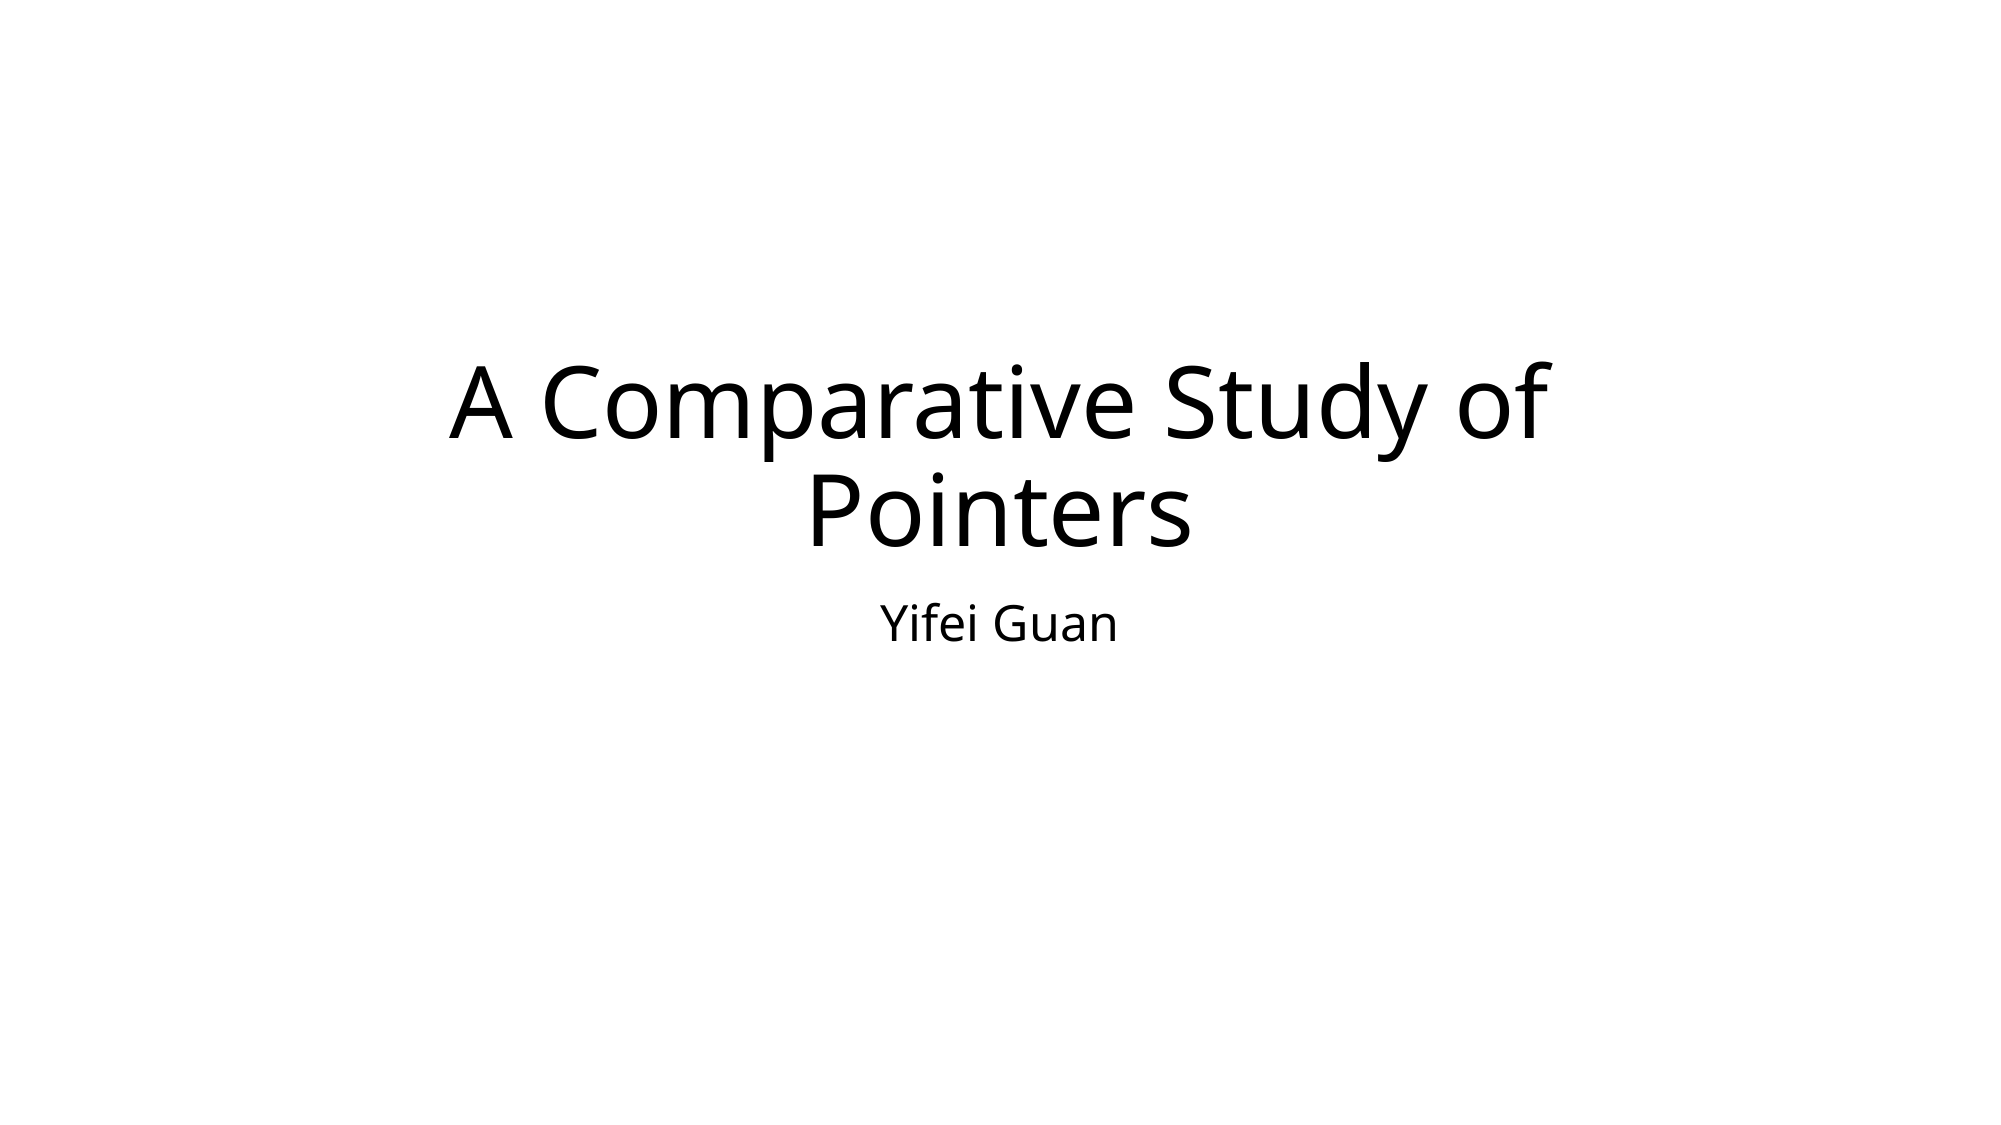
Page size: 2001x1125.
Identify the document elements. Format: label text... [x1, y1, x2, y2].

title A Comparative Study of Pointers [249, 184, 1750, 576]
subtitle Yifei Guan [249, 590, 1750, 863]
